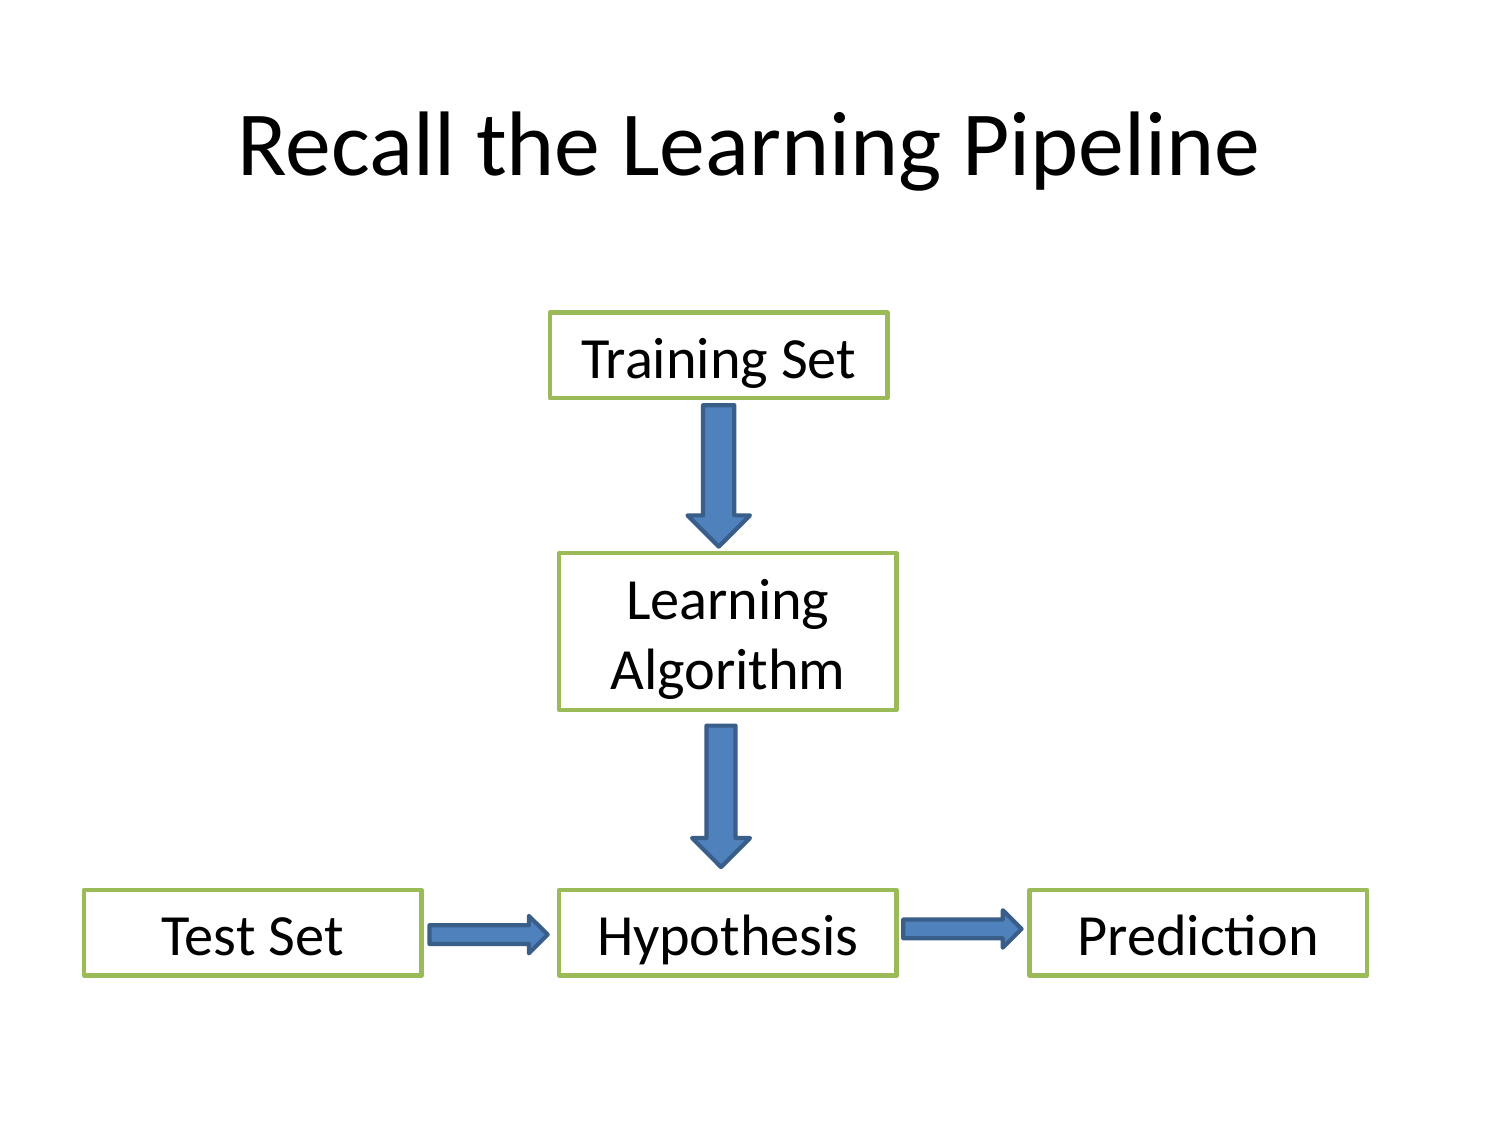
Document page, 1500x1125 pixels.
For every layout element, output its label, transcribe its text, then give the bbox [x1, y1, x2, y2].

text_box Training Set [549, 312, 888, 399]
text_box [692, 725, 751, 868]
text_box [687, 405, 750, 547]
text_box [429, 915, 548, 954]
text_box Prediction [1029, 889, 1368, 976]
text_box Learning Algorithm [559, 553, 897, 710]
text_box Test Set [84, 889, 422, 976]
title Recall the Learning Pipeline [75, 45, 1425, 233]
text_box [903, 910, 1022, 948]
text_box Hypothesis [559, 889, 897, 976]
